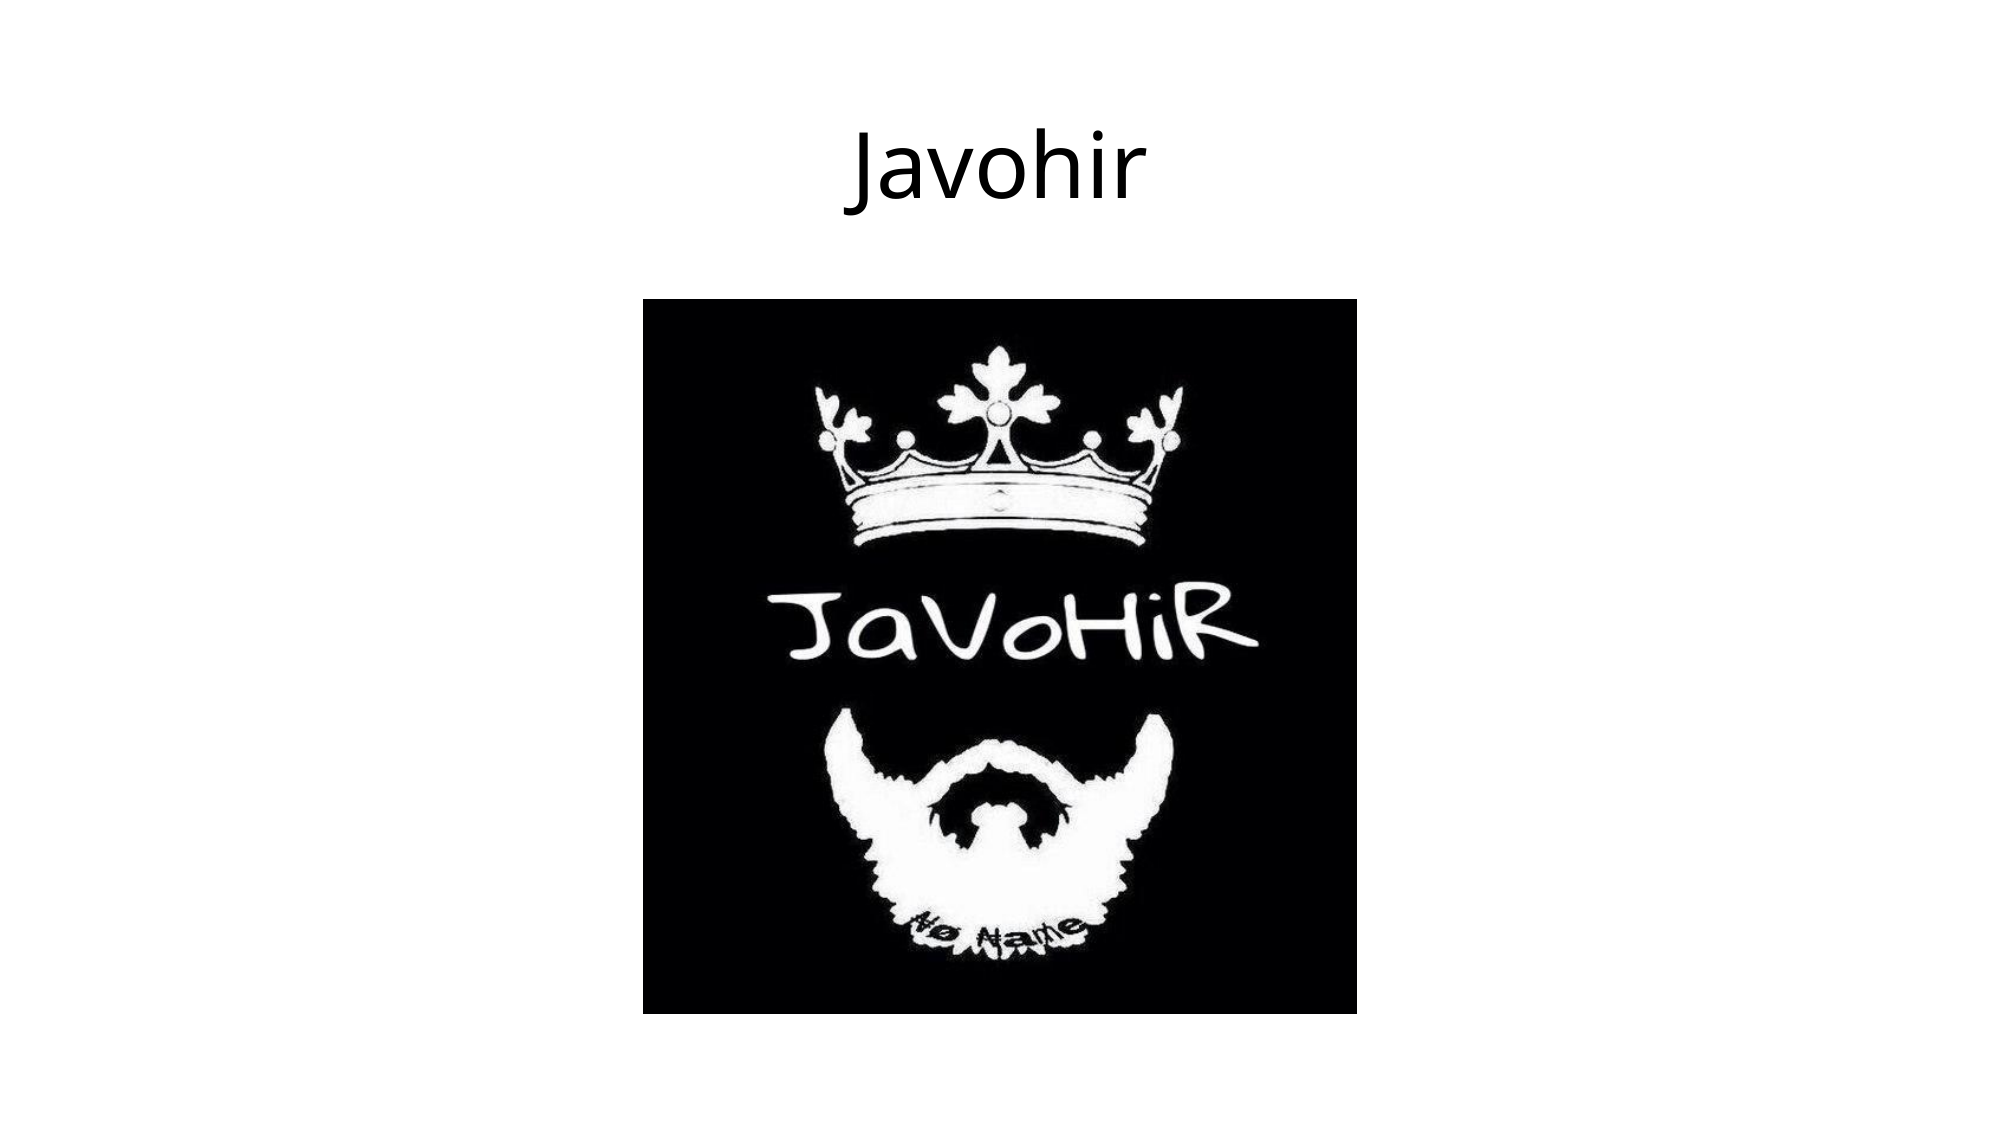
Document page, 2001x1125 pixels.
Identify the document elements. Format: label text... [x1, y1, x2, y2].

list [643, 299, 1357, 1014]
title Javohir [137, 59, 1863, 278]
